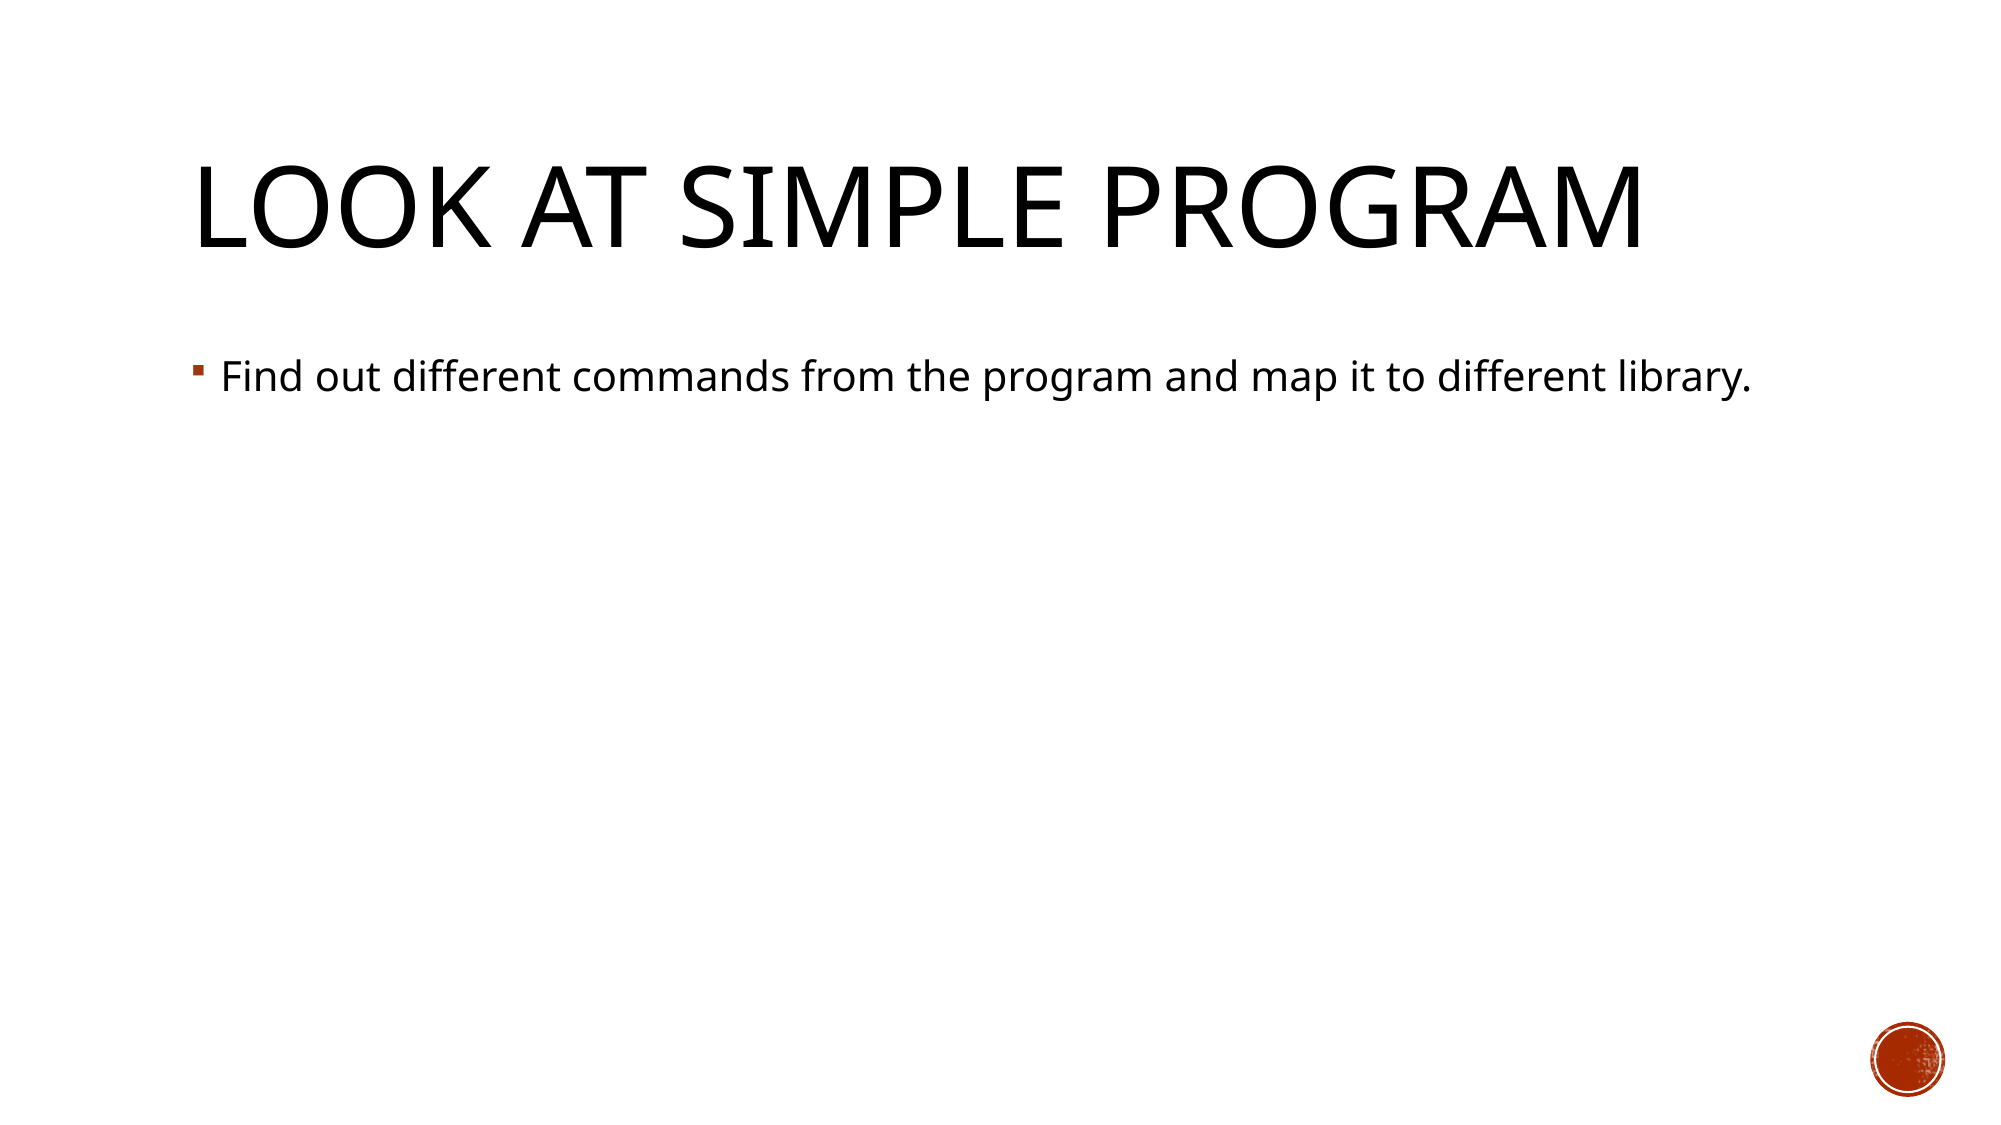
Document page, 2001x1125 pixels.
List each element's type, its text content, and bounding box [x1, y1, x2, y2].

title Look At simple program [175, 79, 1826, 344]
list Find out different commands from the program and map it to different library. [175, 348, 1826, 1013]
